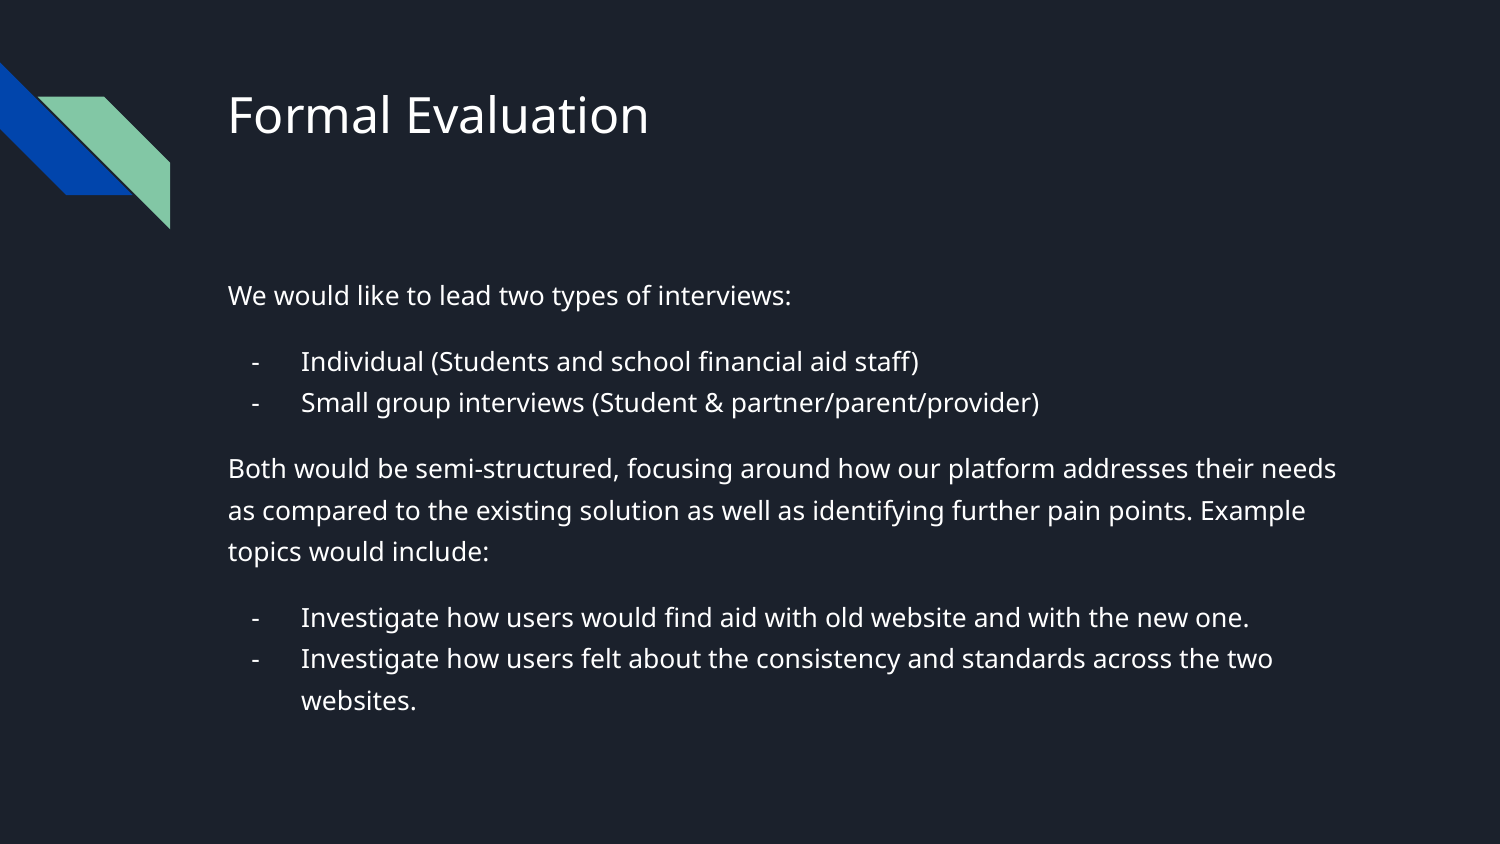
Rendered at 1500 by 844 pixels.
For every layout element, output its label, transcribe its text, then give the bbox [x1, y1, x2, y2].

list We would like to lead two types of interviews: Individual (Students and school financial aid staff) Small group interviews (Student & partner/parent/provider) Both would be semi-structured, focusing around how our platform addresses their needs as compared to the existing solution as well as identifying further pain points. Example topics would include: Investigate how users would find aid with old website and with the new one. Investigate how users felt about the consistency and standards across the two websites. [212, 257, 1368, 735]
title Formal Evaluation [212, 64, 1368, 215]
